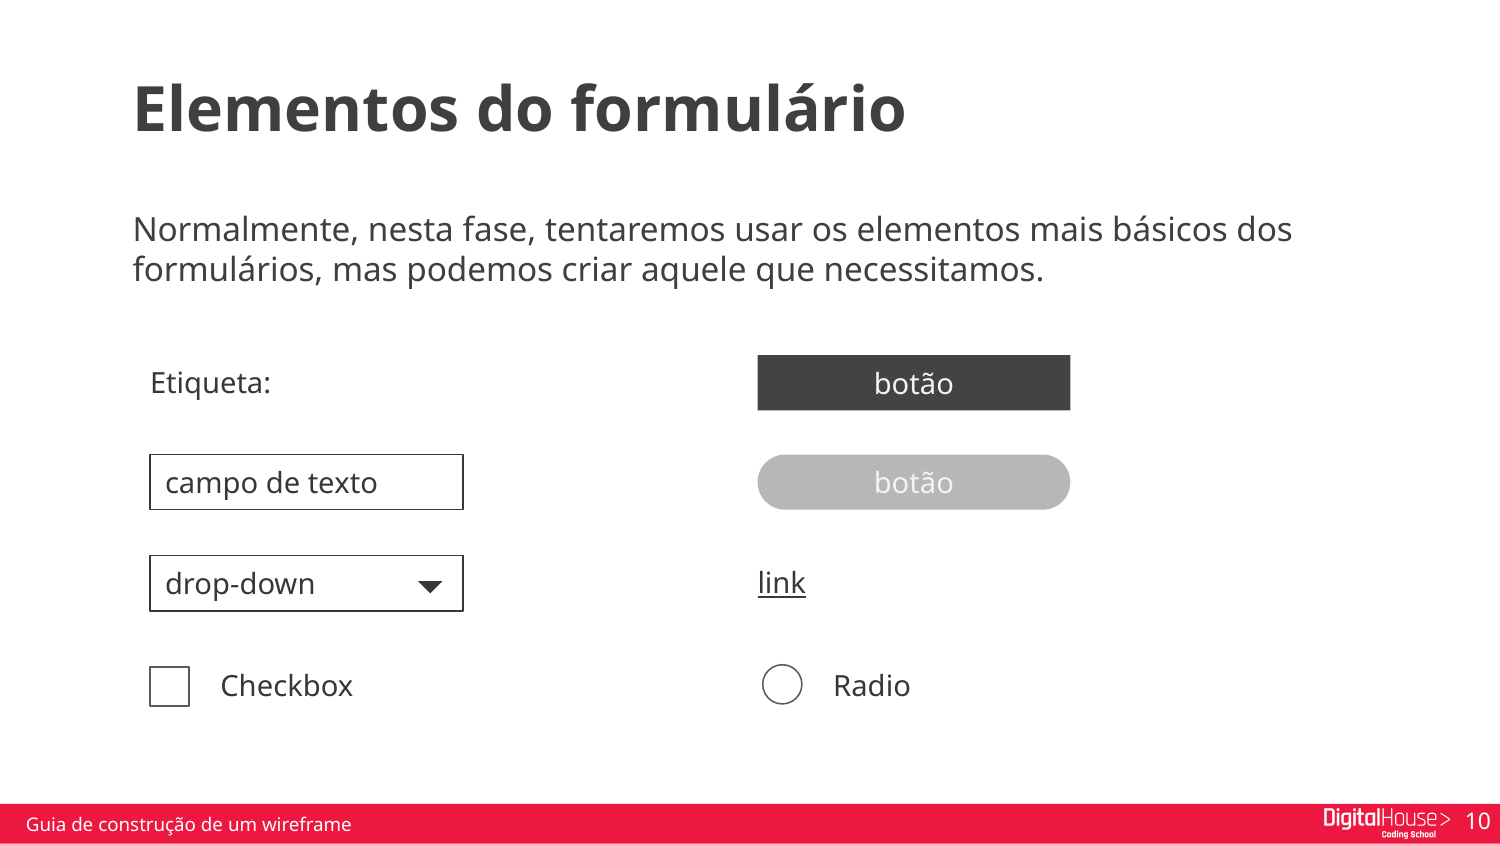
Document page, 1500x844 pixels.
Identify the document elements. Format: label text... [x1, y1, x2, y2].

text_box Guia de construção de um wireframe [18, 812, 378, 836]
text_box [150, 666, 190, 707]
text_box botão [757, 454, 1071, 510]
text_box [417, 581, 443, 594]
text_box campo de texto [150, 454, 463, 510]
text_box Normalmente, nesta fase, tentaremos usar os elementos mais básicos dos formulários, mas podemos criar aquele que necessitamos. [117, 192, 1383, 328]
text_box Etiqueta: [150, 353, 463, 410]
text_box drop-down [150, 555, 463, 611]
text_box botão [757, 355, 1071, 411]
text_box Elementos do formulário [117, 57, 1383, 161]
text_box Checkbox [220, 656, 534, 712]
text_box Radio [833, 656, 1146, 712]
text_box [762, 664, 802, 704]
text_box link [757, 554, 1071, 610]
picture [1324, 808, 1450, 839]
